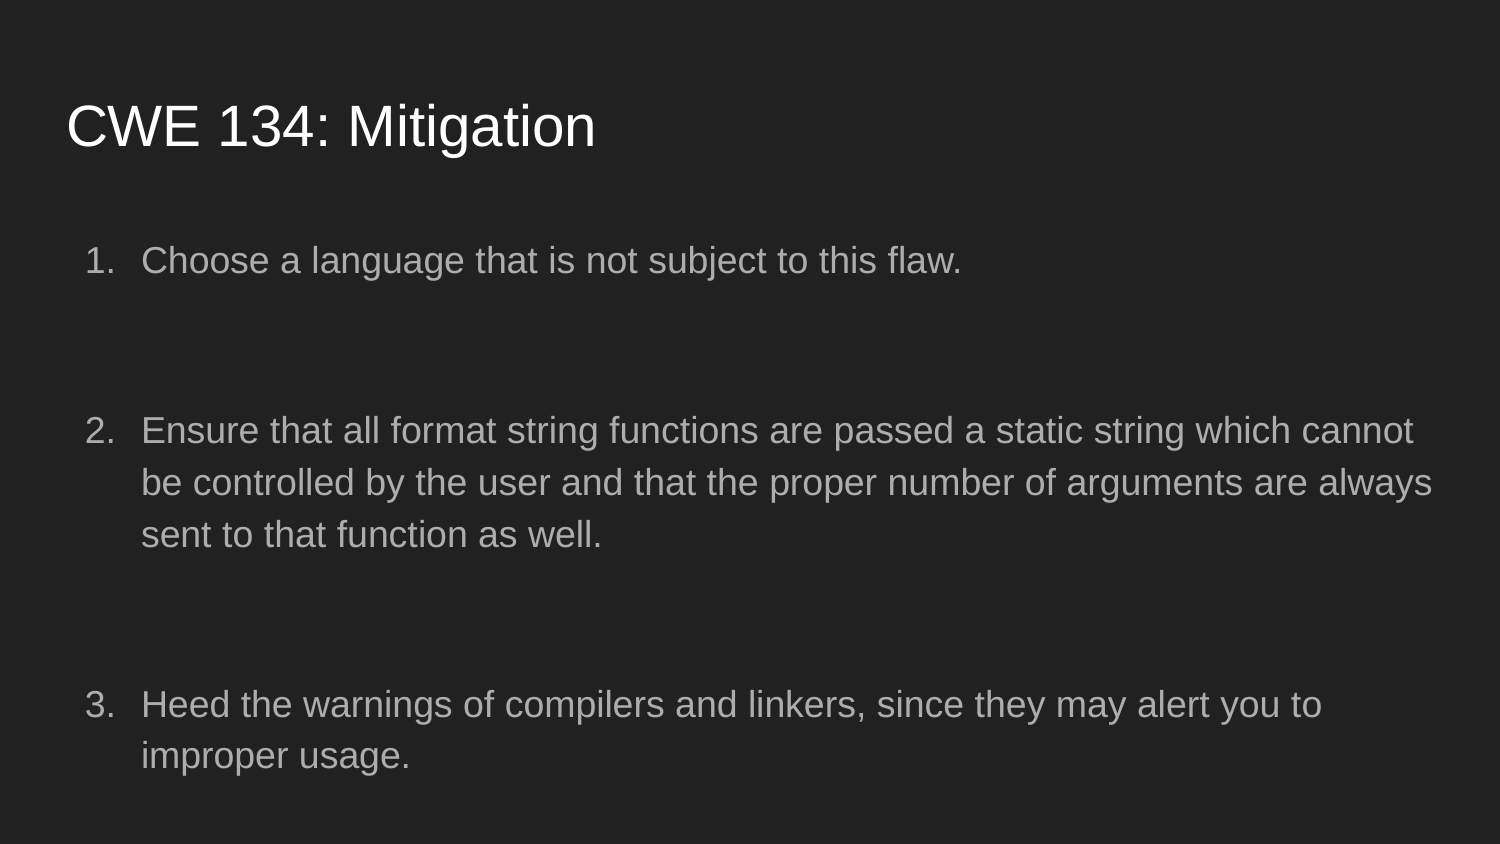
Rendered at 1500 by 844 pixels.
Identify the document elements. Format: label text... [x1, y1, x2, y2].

list Choose a language that is not subject to this flaw. Ensure that all format string functions are passed a static string which cannot be controlled by the user and that the proper number of arguments are always sent to that function as well. Heed the warnings of compilers and linkers, since they may alert you to improper usage. [51, 136, 1449, 750]
title CWE 134: Mitigation [51, 72, 1449, 136]
